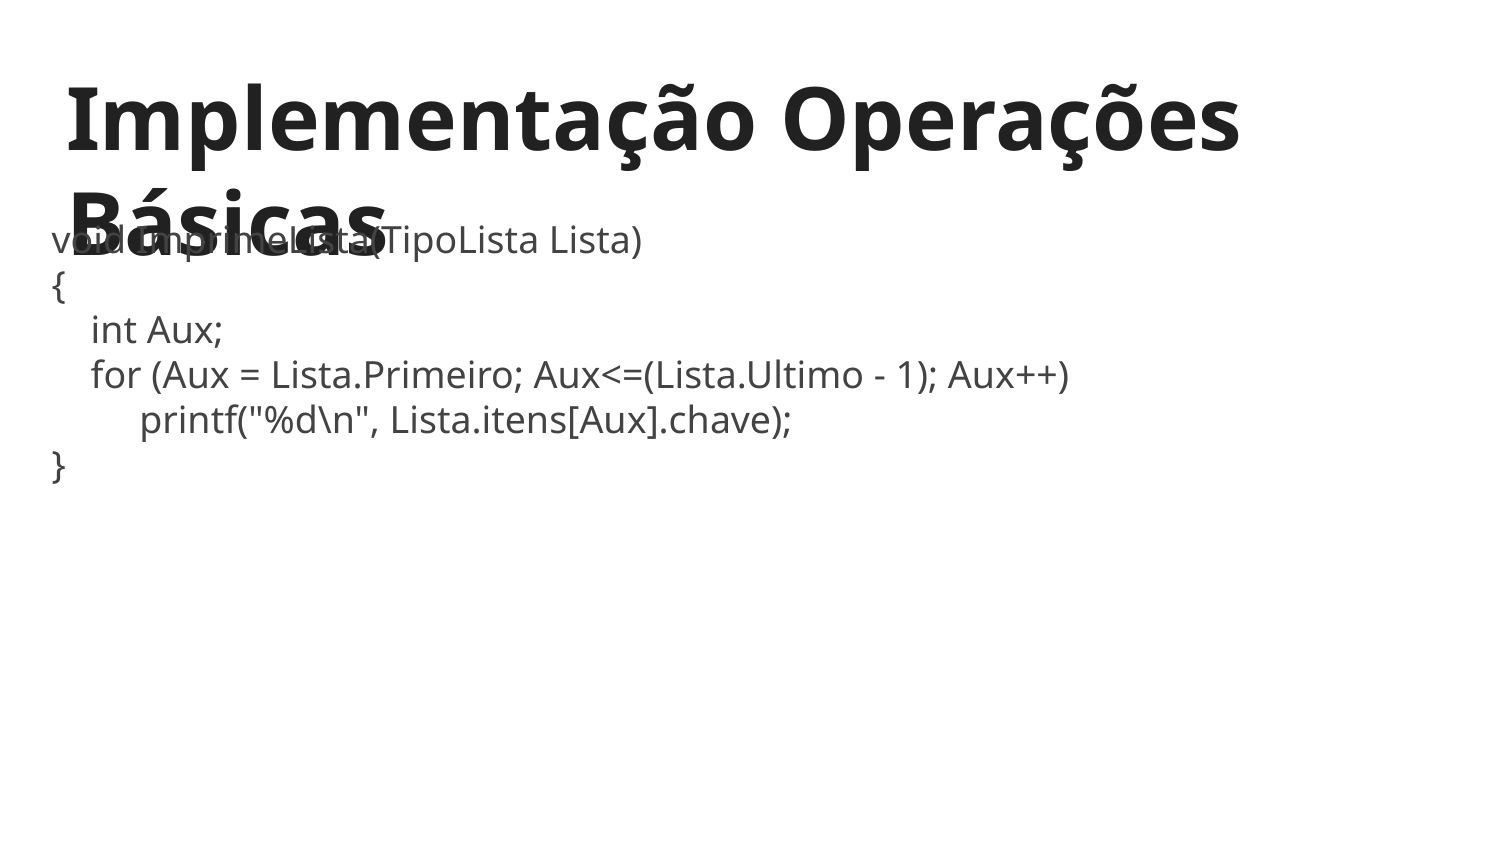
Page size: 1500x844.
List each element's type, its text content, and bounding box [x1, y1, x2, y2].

list void ImprimeLista(TipoLista Lista) { int Aux; for (Aux = Lista.Primeiro; Aux<=(Lista.Ultimo - 1); Aux++) printf("%d\n", Lista.itens[Aux].chave); } [36, 201, 1483, 750]
title Implementação Operações Básicas [51, 48, 1449, 180]
